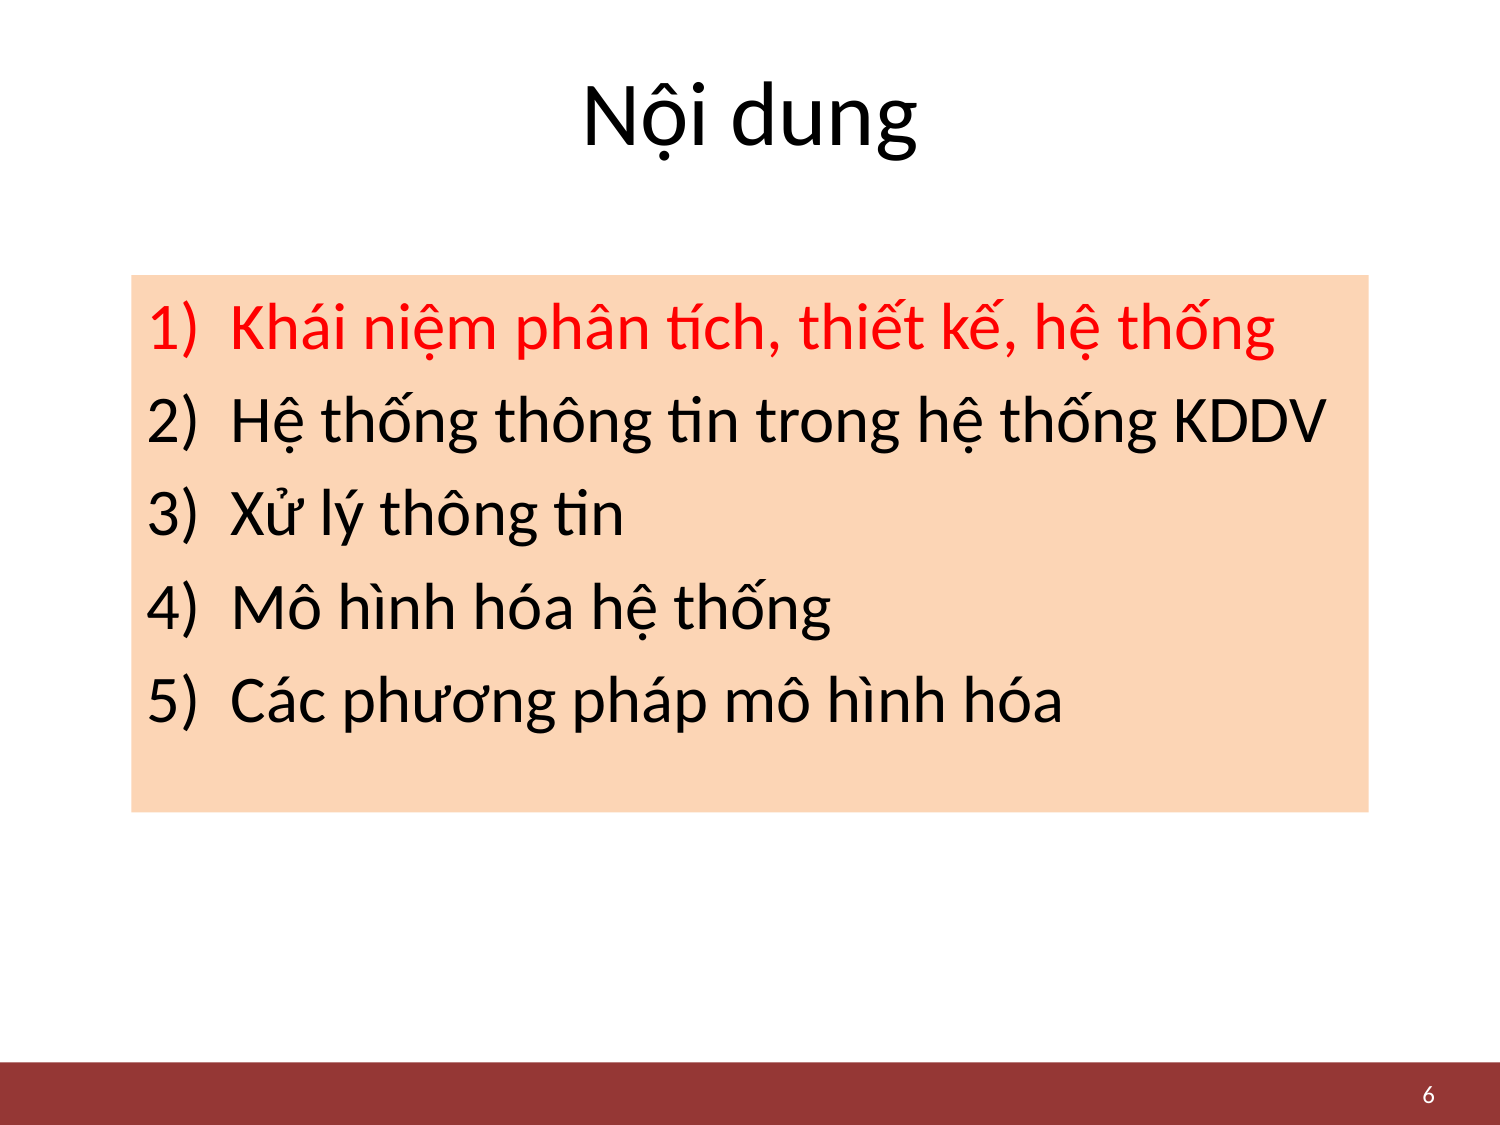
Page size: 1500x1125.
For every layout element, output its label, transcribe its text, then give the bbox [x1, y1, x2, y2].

title Nội dung [75, 37, 1425, 180]
list Khái niệm phân tích, thiết kế, hệ thống Hệ thống thông tin trong hệ thống KDDV Xử lý thông tin Mô hình hóa hệ thống Các phương pháp mô hình hóa [131, 275, 1369, 813]
